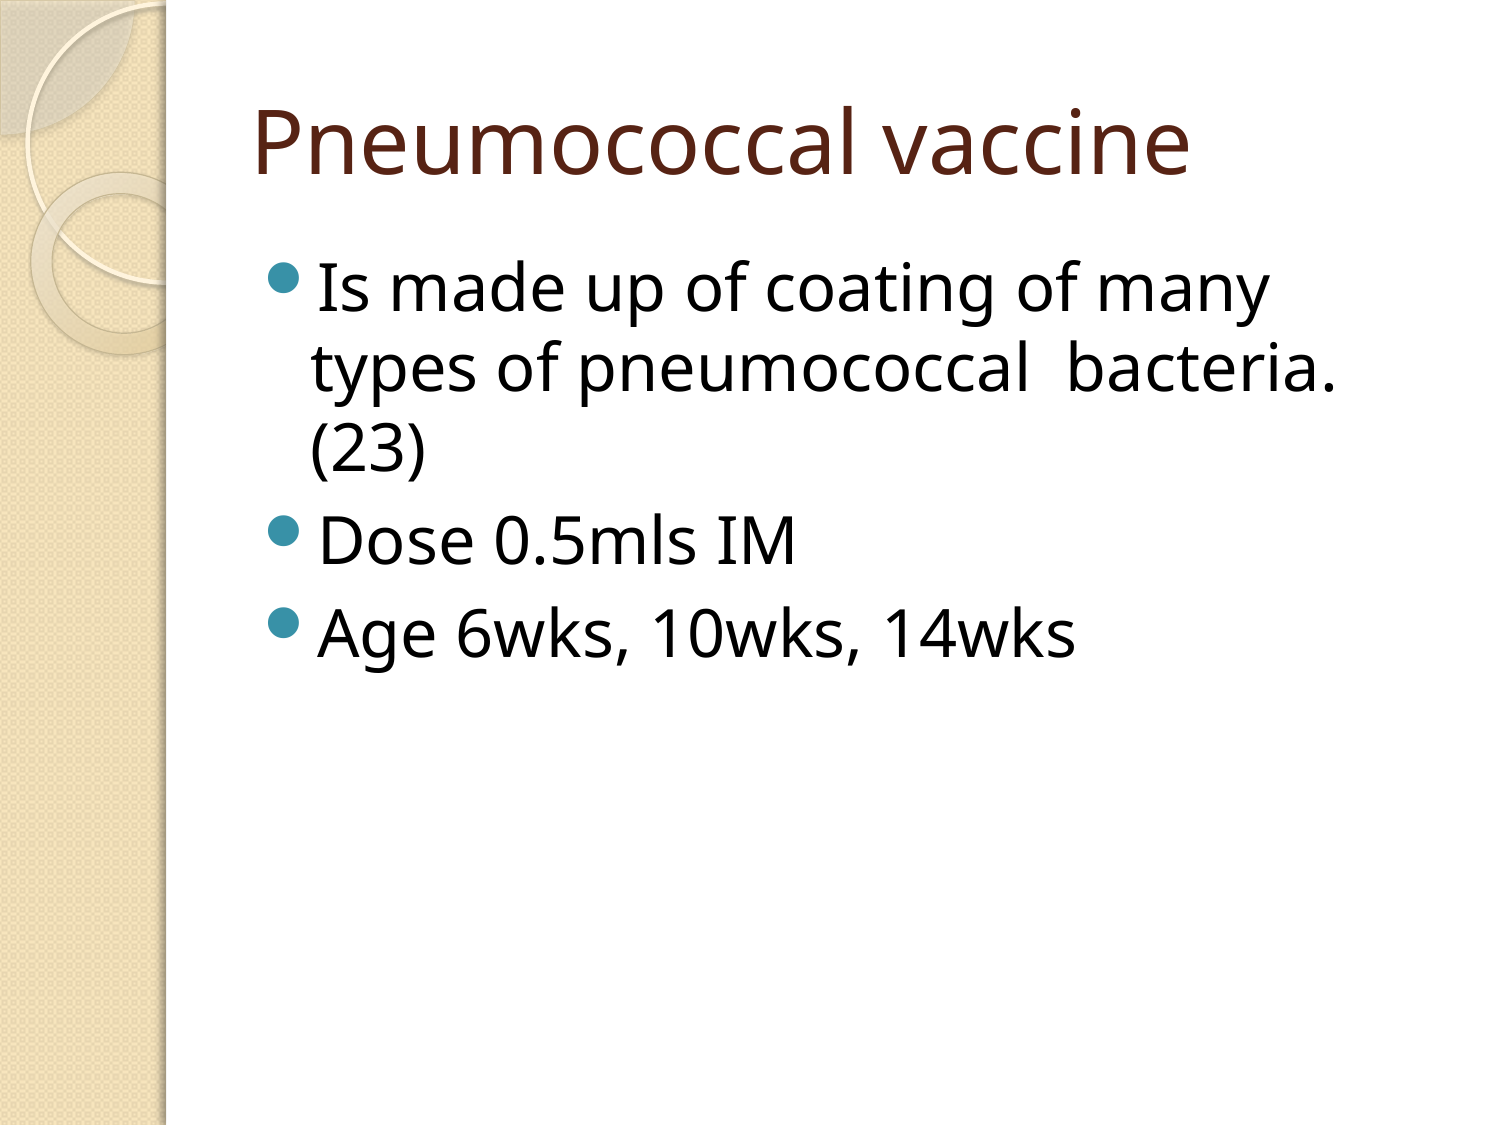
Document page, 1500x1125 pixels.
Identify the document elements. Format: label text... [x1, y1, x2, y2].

title Pneumococcal vaccine [235, 45, 1466, 233]
list Is made up of coating of many types of pneumococcal bacteria. (23) Dose 0.5mls IM Age 6wks, 10wks, 14wks [235, 237, 1466, 1025]
